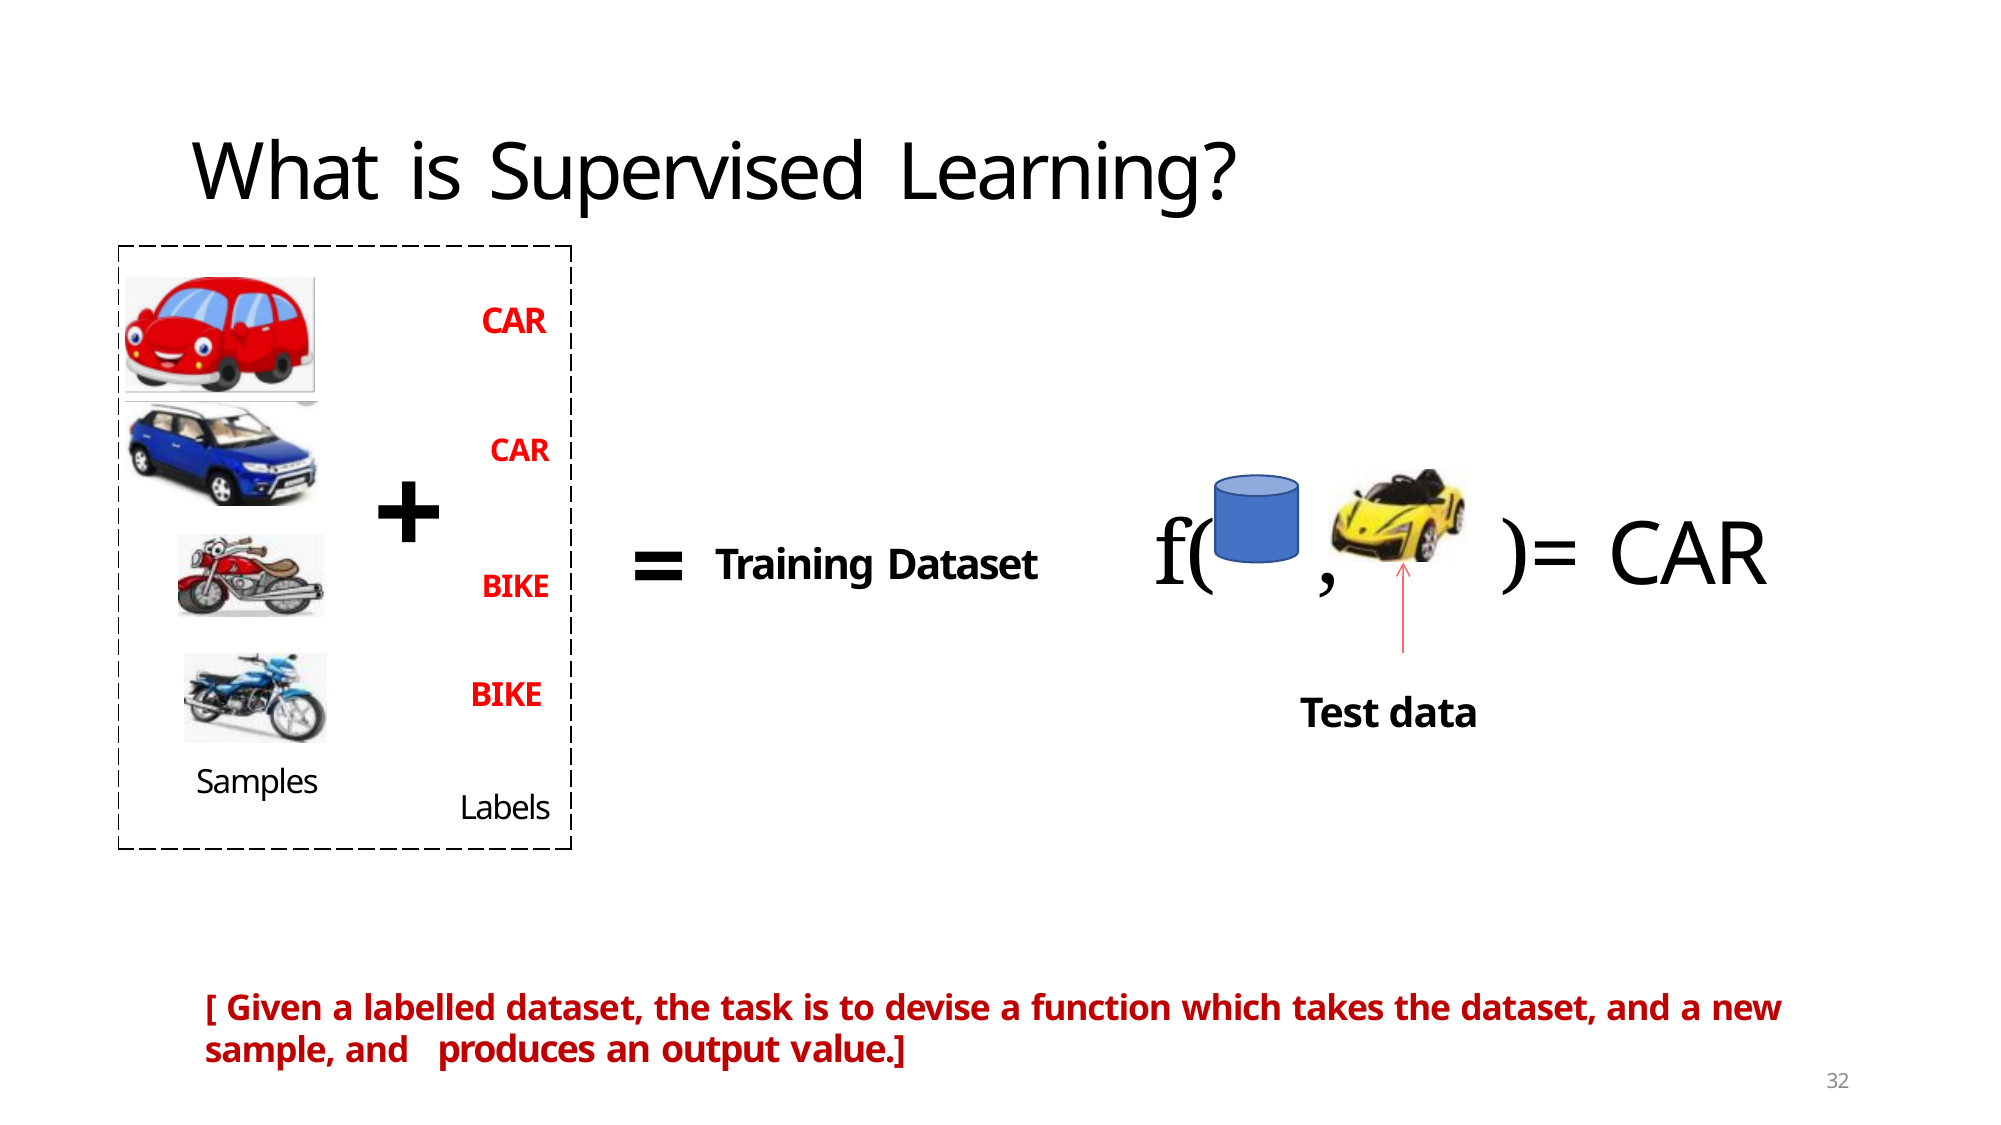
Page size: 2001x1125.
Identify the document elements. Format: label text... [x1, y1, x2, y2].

picture [1328, 469, 1468, 562]
table_header Samples [118, 246, 350, 849]
text_box CAR [483, 440, 550, 470]
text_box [1214, 474, 1300, 564]
text_box What is Supervised Learning? [153, 122, 1238, 219]
picture [184, 653, 327, 743]
picture [178, 534, 327, 617]
text_box BIKE [478, 572, 550, 605]
text_box Test data [1285, 653, 1534, 754]
picture [125, 277, 318, 506]
text_box 32 [1821, 1060, 1850, 1095]
text_box [ Given a labelled dataset, the task is to devise a function which takes the dataset, and a new sample, and produces an output value.] [202, 985, 1918, 1072]
table_header CAR + BIKE Labels [350, 246, 571, 849]
text_box = Training Dataset f( , )= CAR [594, 466, 1770, 566]
